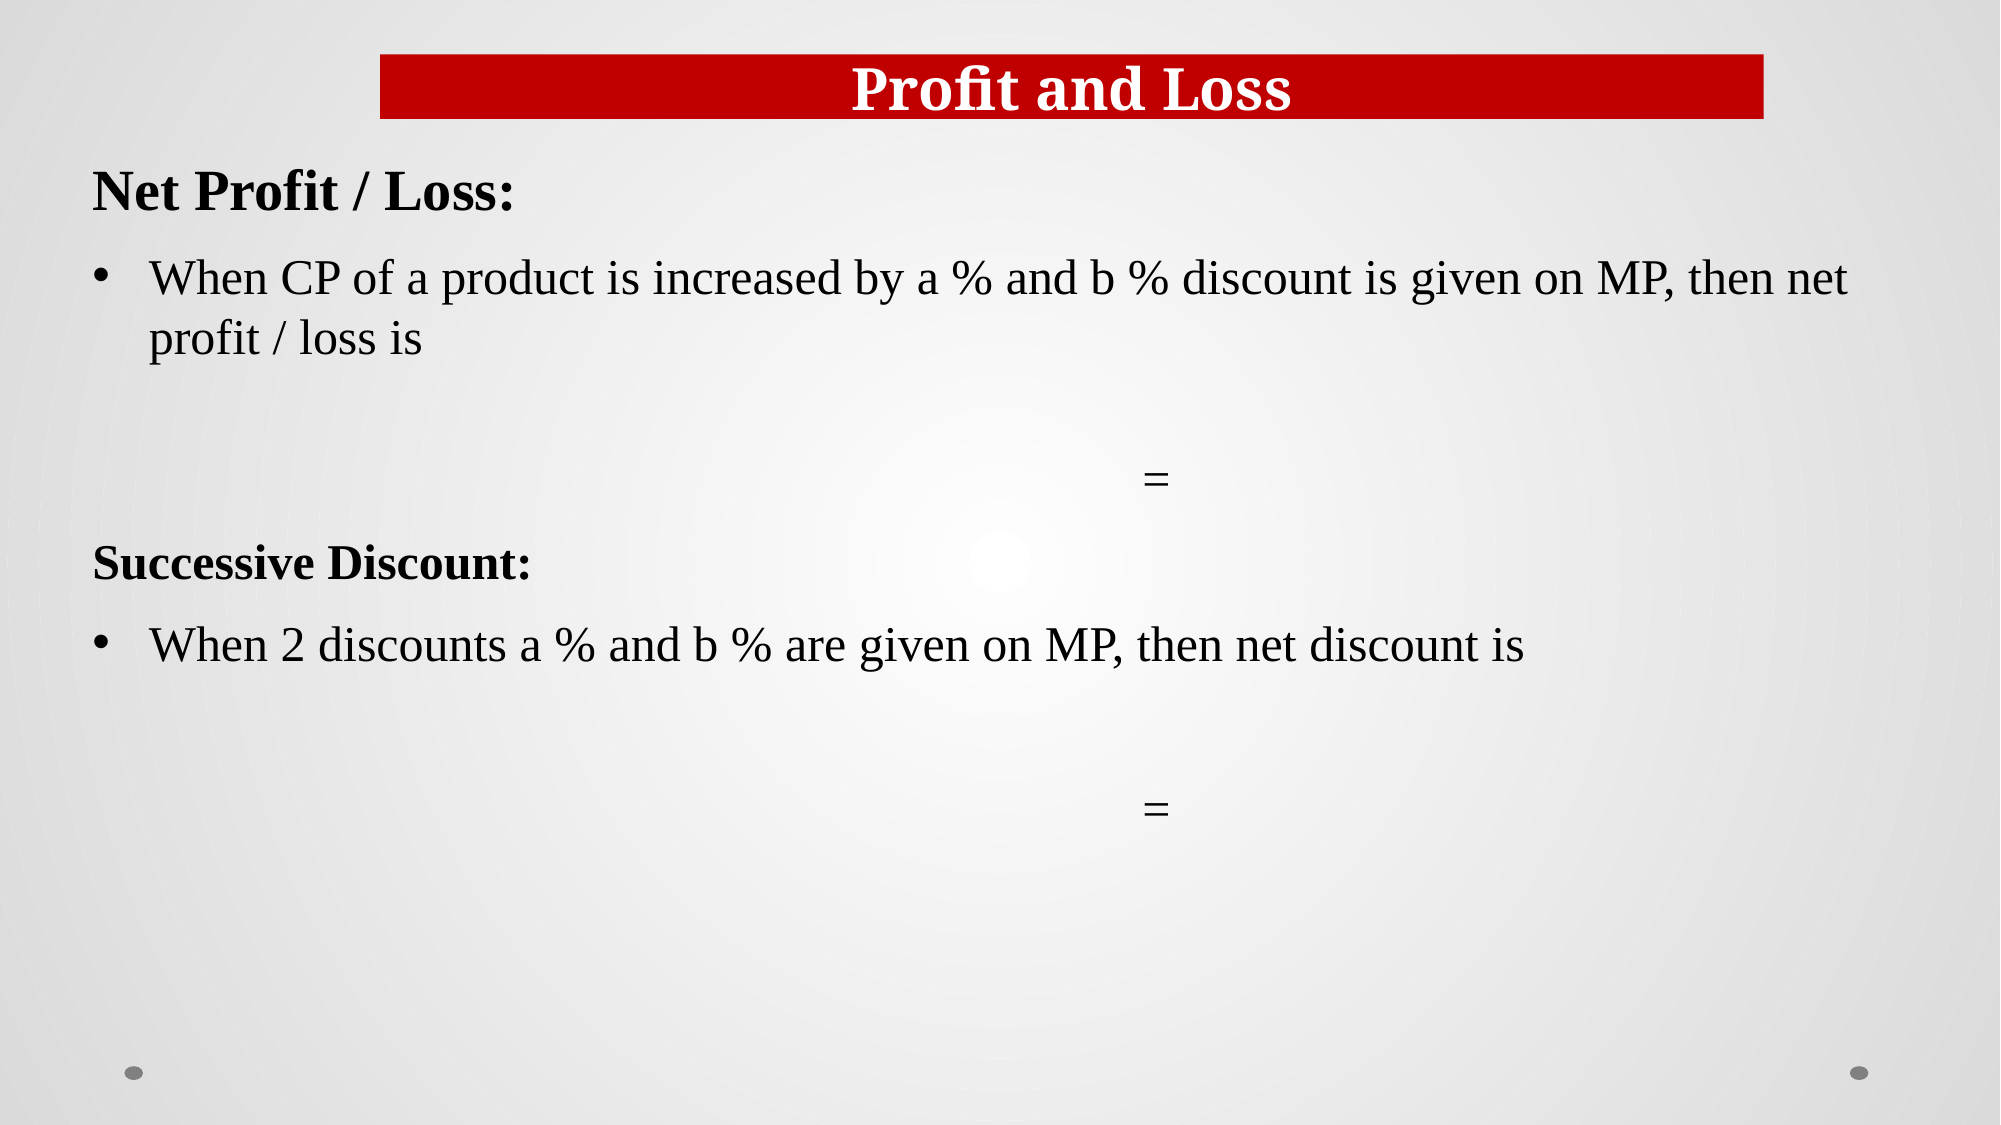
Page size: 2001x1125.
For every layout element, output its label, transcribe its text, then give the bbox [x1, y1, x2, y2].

text_box [349, 55, 1638, 216]
text_box Profit and Loss [378, 52, 1766, 121]
